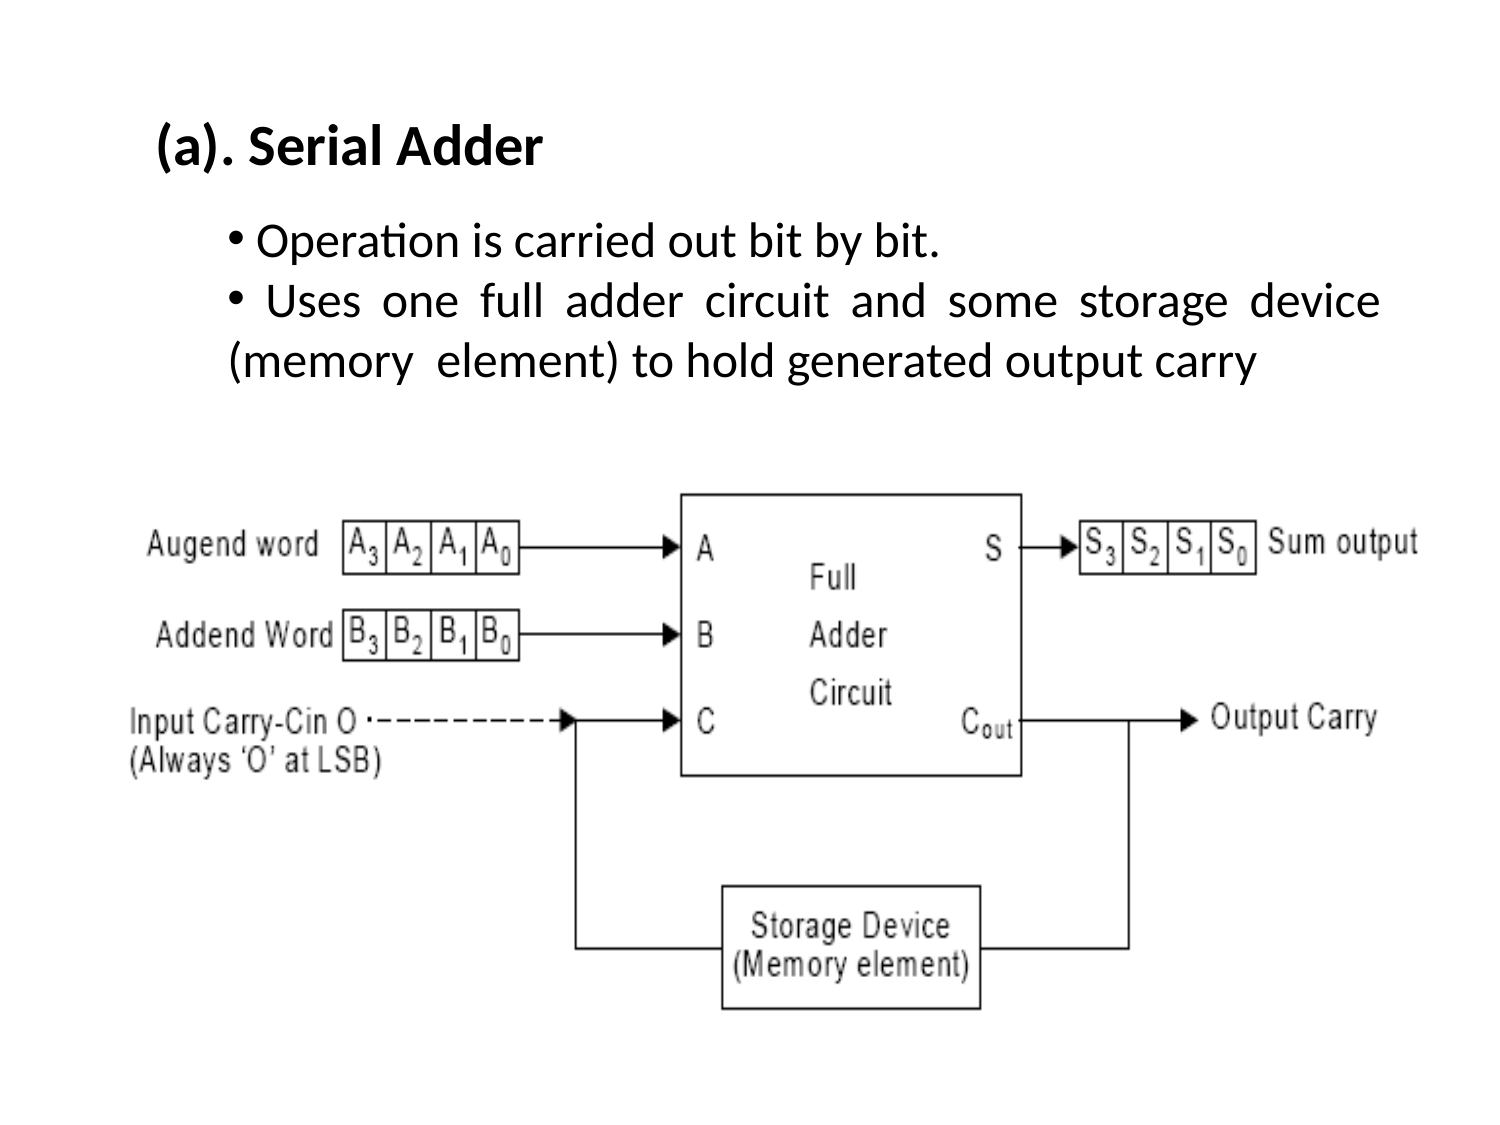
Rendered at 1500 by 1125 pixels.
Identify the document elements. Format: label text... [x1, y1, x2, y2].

text_box Operation is carried out bit by bit. Uses one full adder circuit and some storage device (memory element) to hold generated output carry [212, 199, 1438, 395]
text_box (a). Serial Adder [140, 99, 560, 185]
picture [112, 487, 1441, 1026]
